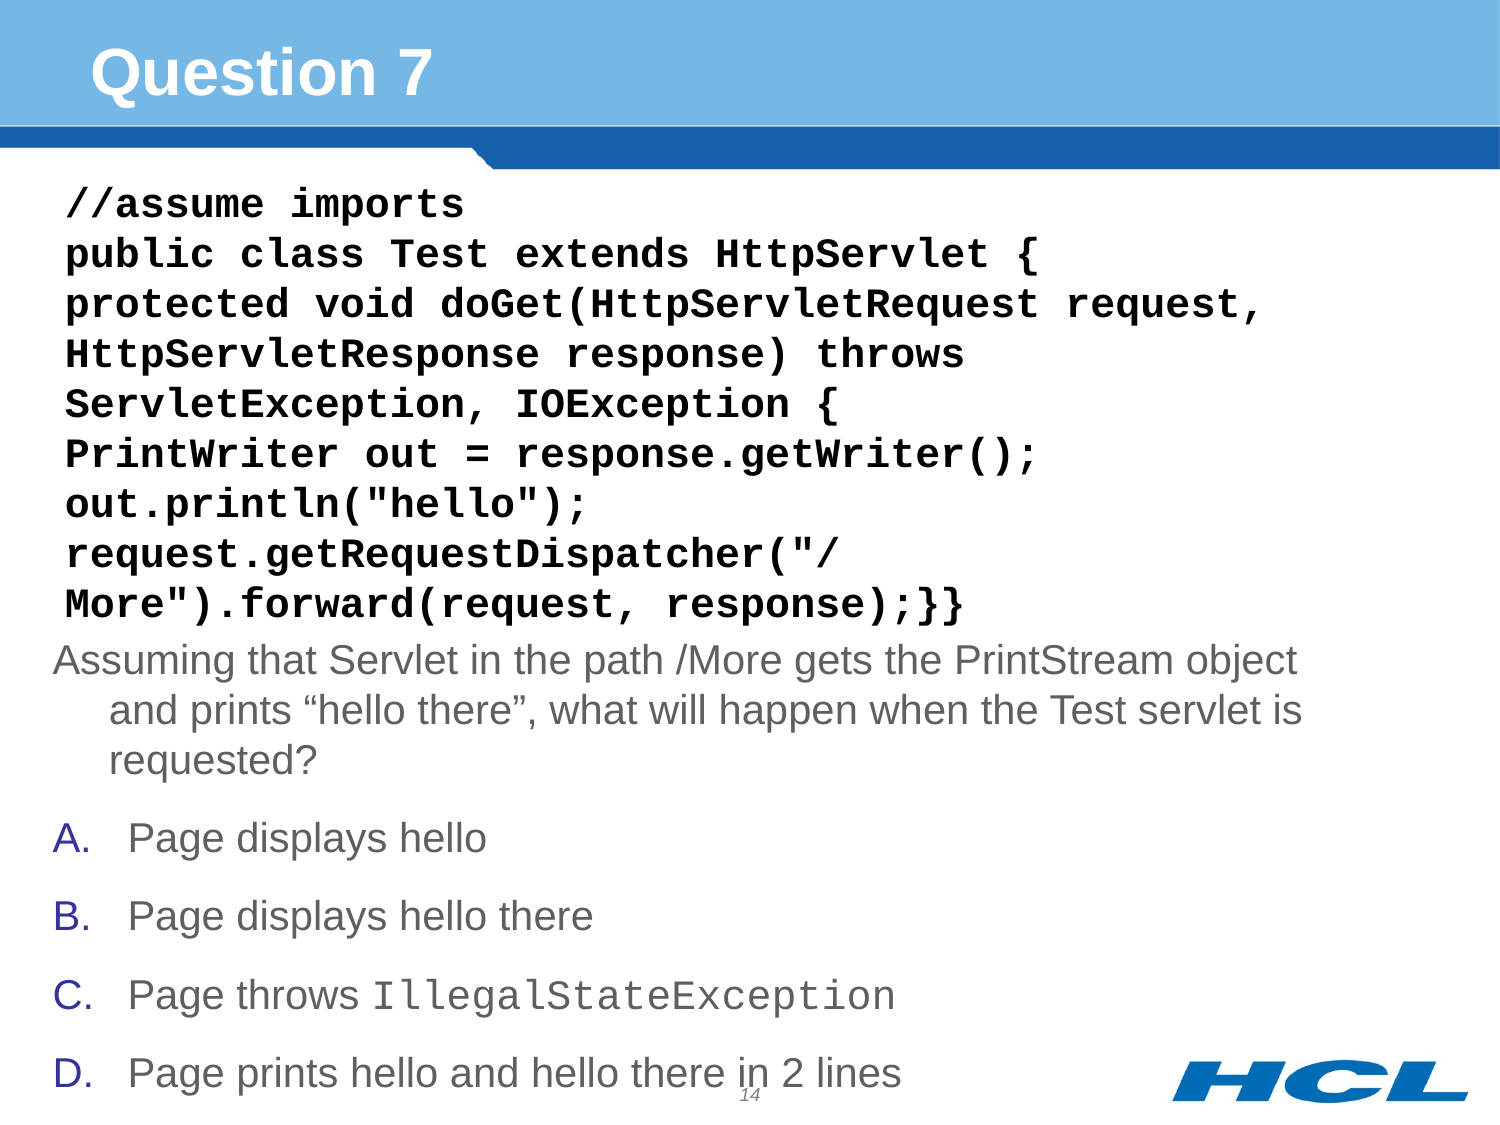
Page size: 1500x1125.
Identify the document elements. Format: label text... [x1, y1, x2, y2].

picture [1140, 1050, 1500, 1109]
text_box //assume imports public class Test extends HttpServlet { protected void doGet(HttpServletRequest request, HttpServletResponse response) throws ServletException, IOException { PrintWriter out = response.getWriter(); out.println("hello"); request.getRequestDispatcher("/More").forward(request, response);}} [50, 168, 1425, 634]
title Question 7 [74, 0, 1426, 138]
list Assuming that Servlet in the path /More gets the PrintStream object and prints “hello there”, what will happen when the Test servlet is requested? Page displays hello Page displays hello there Page throws IllegalStateException Page prints hello and hello there in 2 lines [37, 624, 1388, 963]
picture [0, 0, 1500, 188]
slide_number 14 [574, 1074, 926, 1115]
